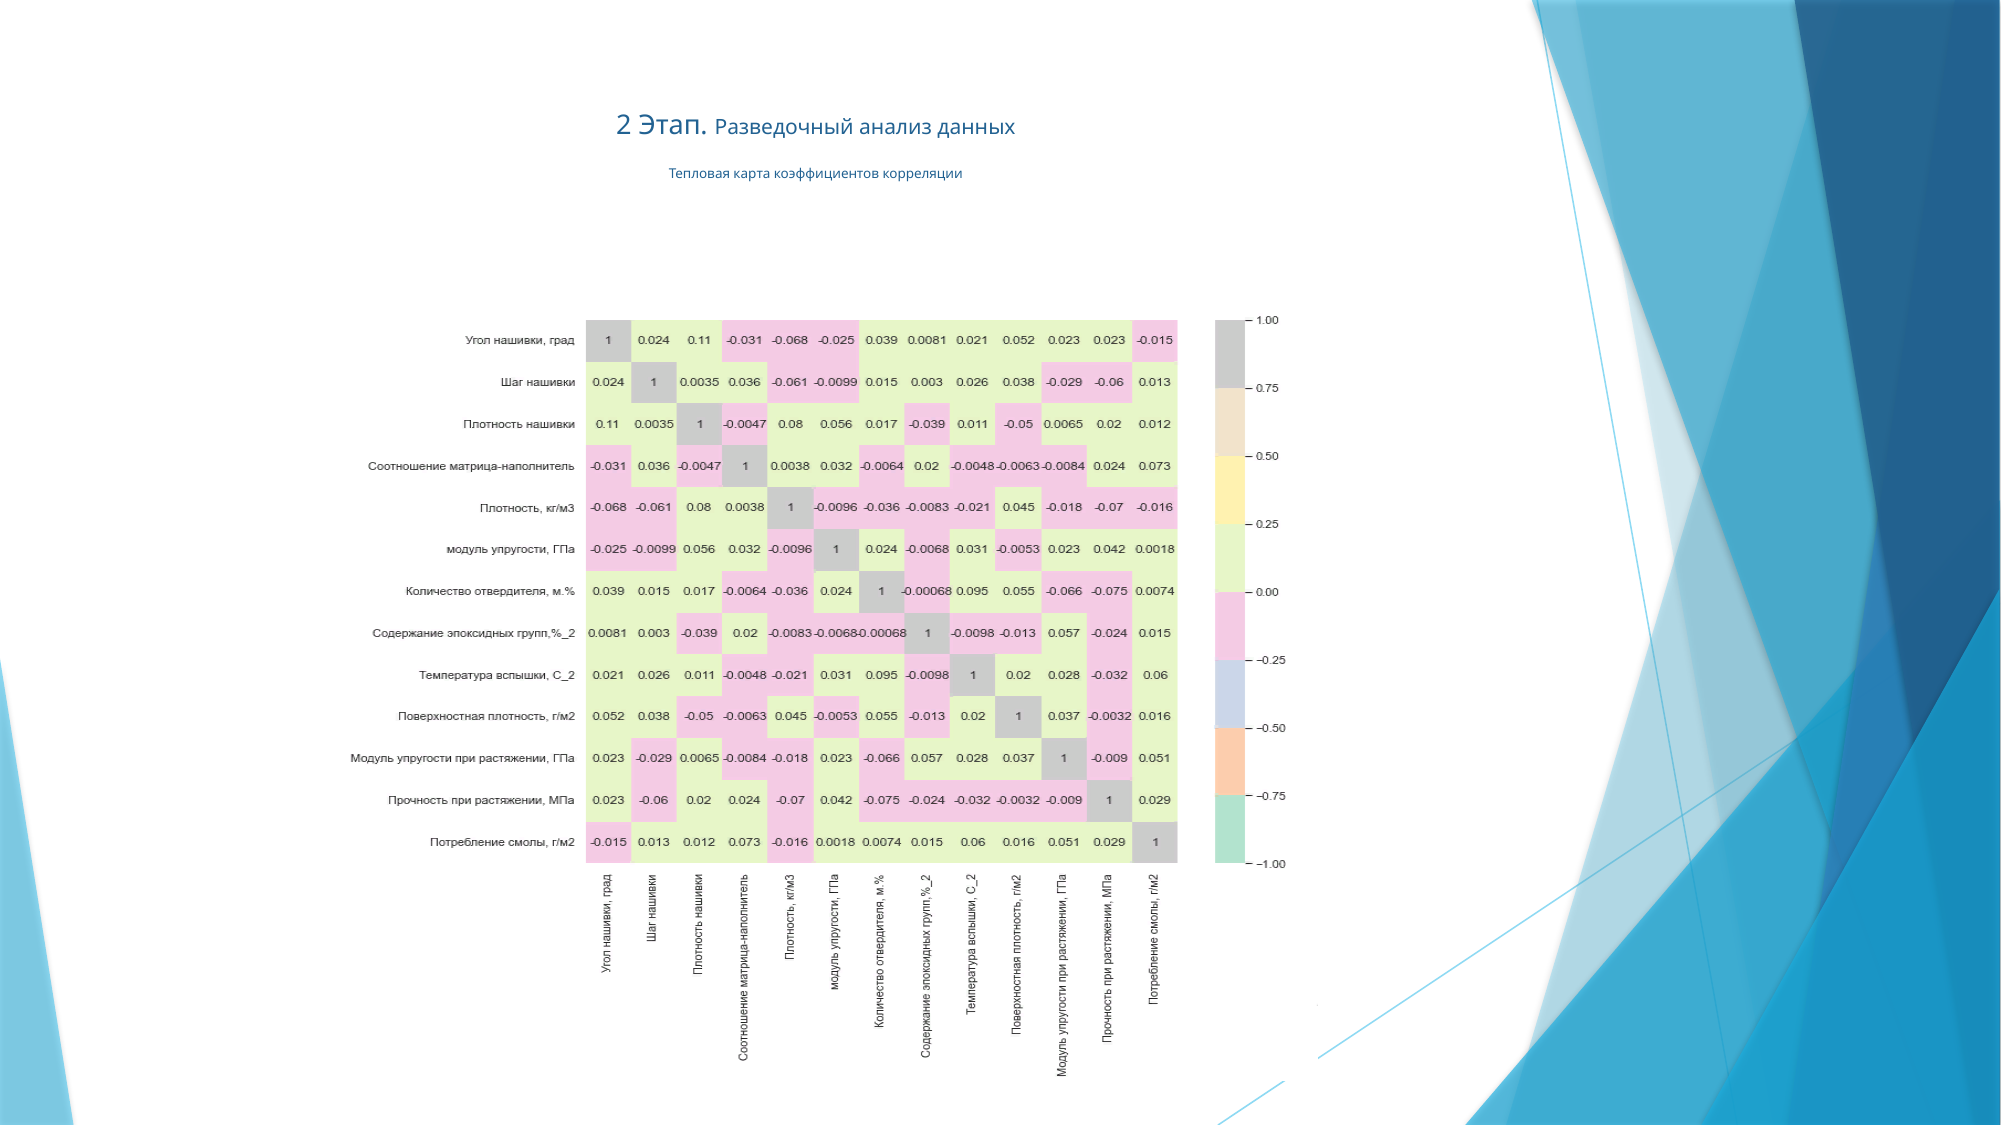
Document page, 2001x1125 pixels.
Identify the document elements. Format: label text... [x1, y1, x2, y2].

title 2 Этап. Разведочный анализ данных Тепловая карта коэффициентов корреляции [111, 99, 1522, 190]
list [334, 304, 1318, 1081]
